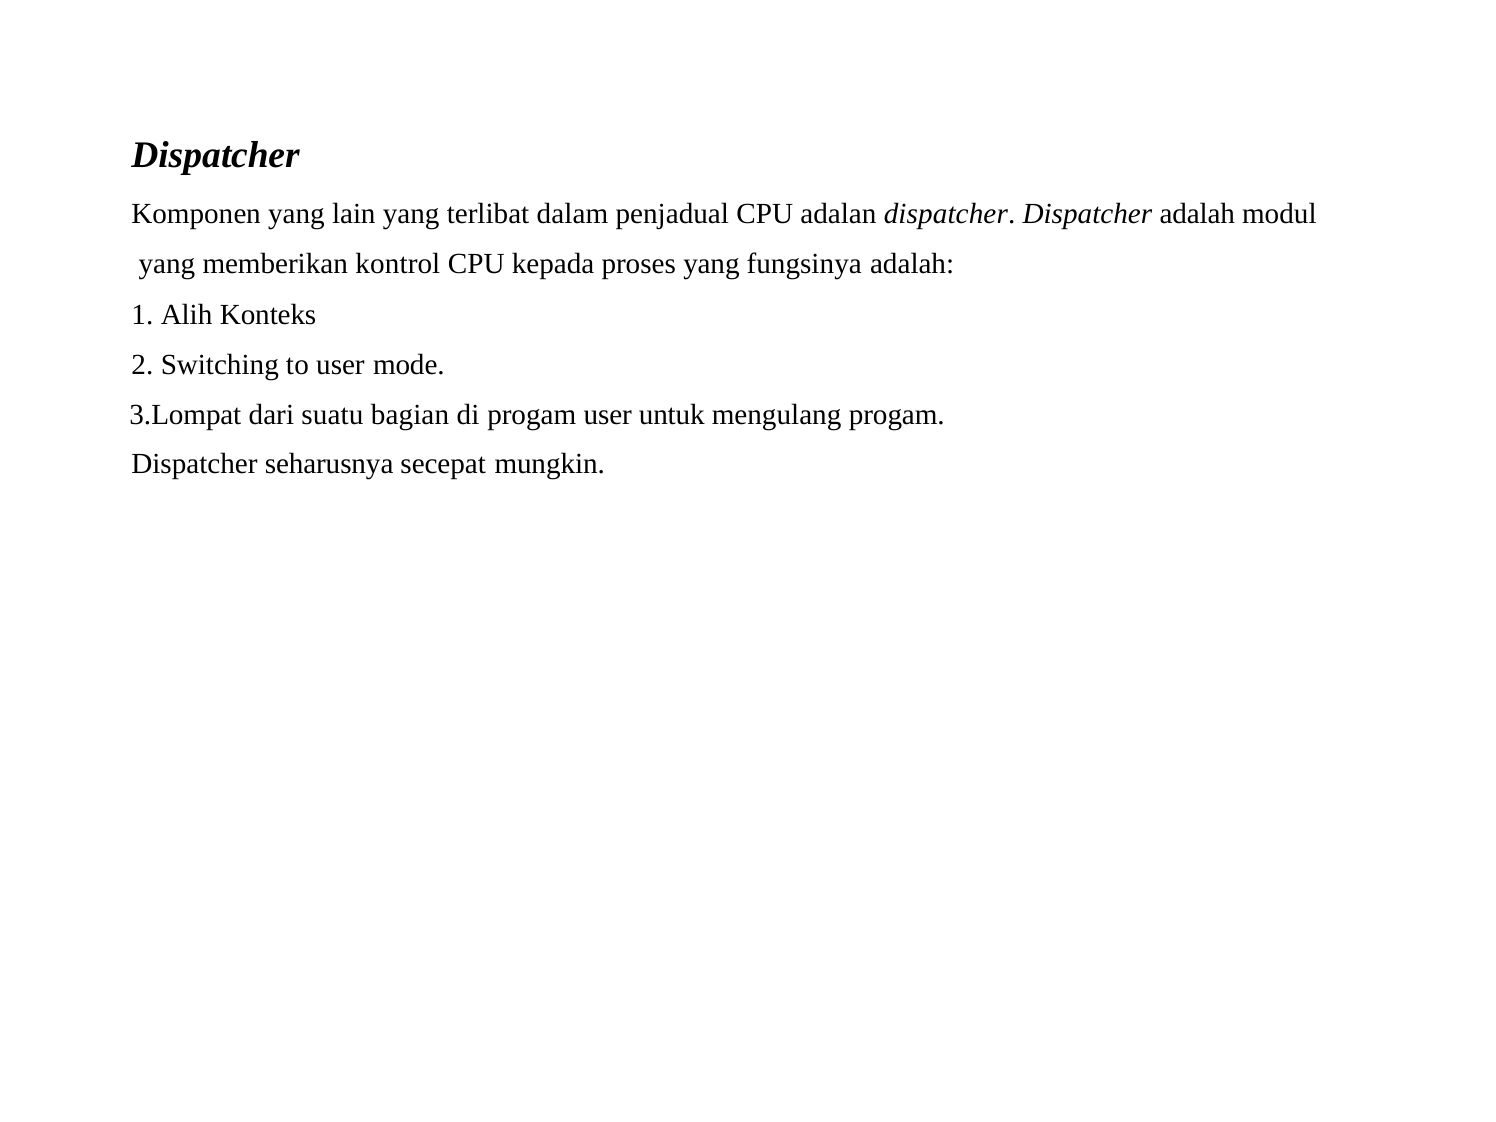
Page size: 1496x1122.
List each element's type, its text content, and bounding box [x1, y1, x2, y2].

title Dispatcher [129, 128, 303, 176]
text_box Komponen yang lain yang terlibat dalam penjadual CPU adalan dispatcher. Dispatcher adalah modul yang memberikan kontrol CPU kepada proses yang fungsinya adalah: Alih Konteks Switching to user mode. Lompat dari suatu bagian di progam user untuk mengulang progam. Dispatcher seharusnya secepat mungkin. [129, 176, 1319, 480]
